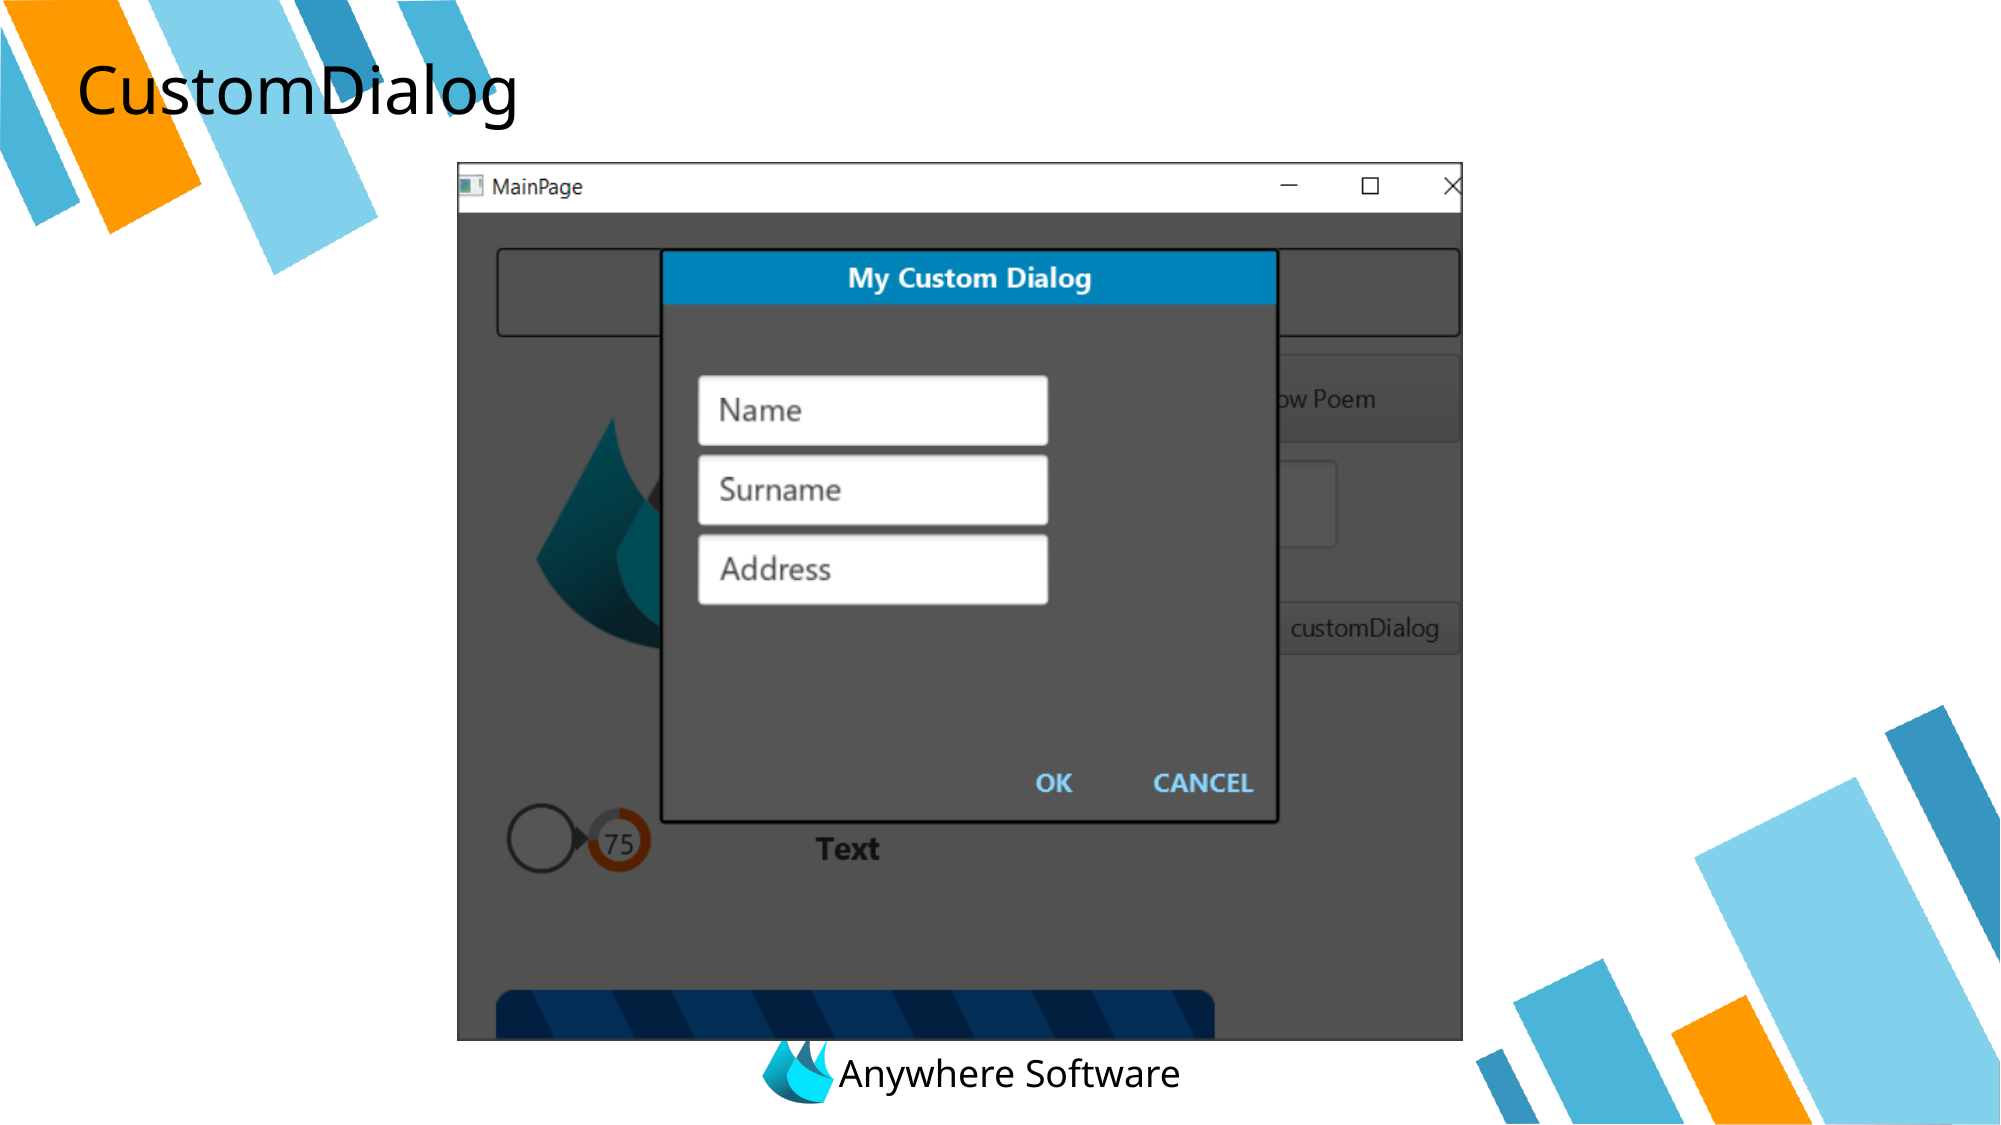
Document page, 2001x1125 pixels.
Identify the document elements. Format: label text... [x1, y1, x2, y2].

picture [0, 0, 2000, 1125]
title CustomDialog [61, 22, 1863, 165]
